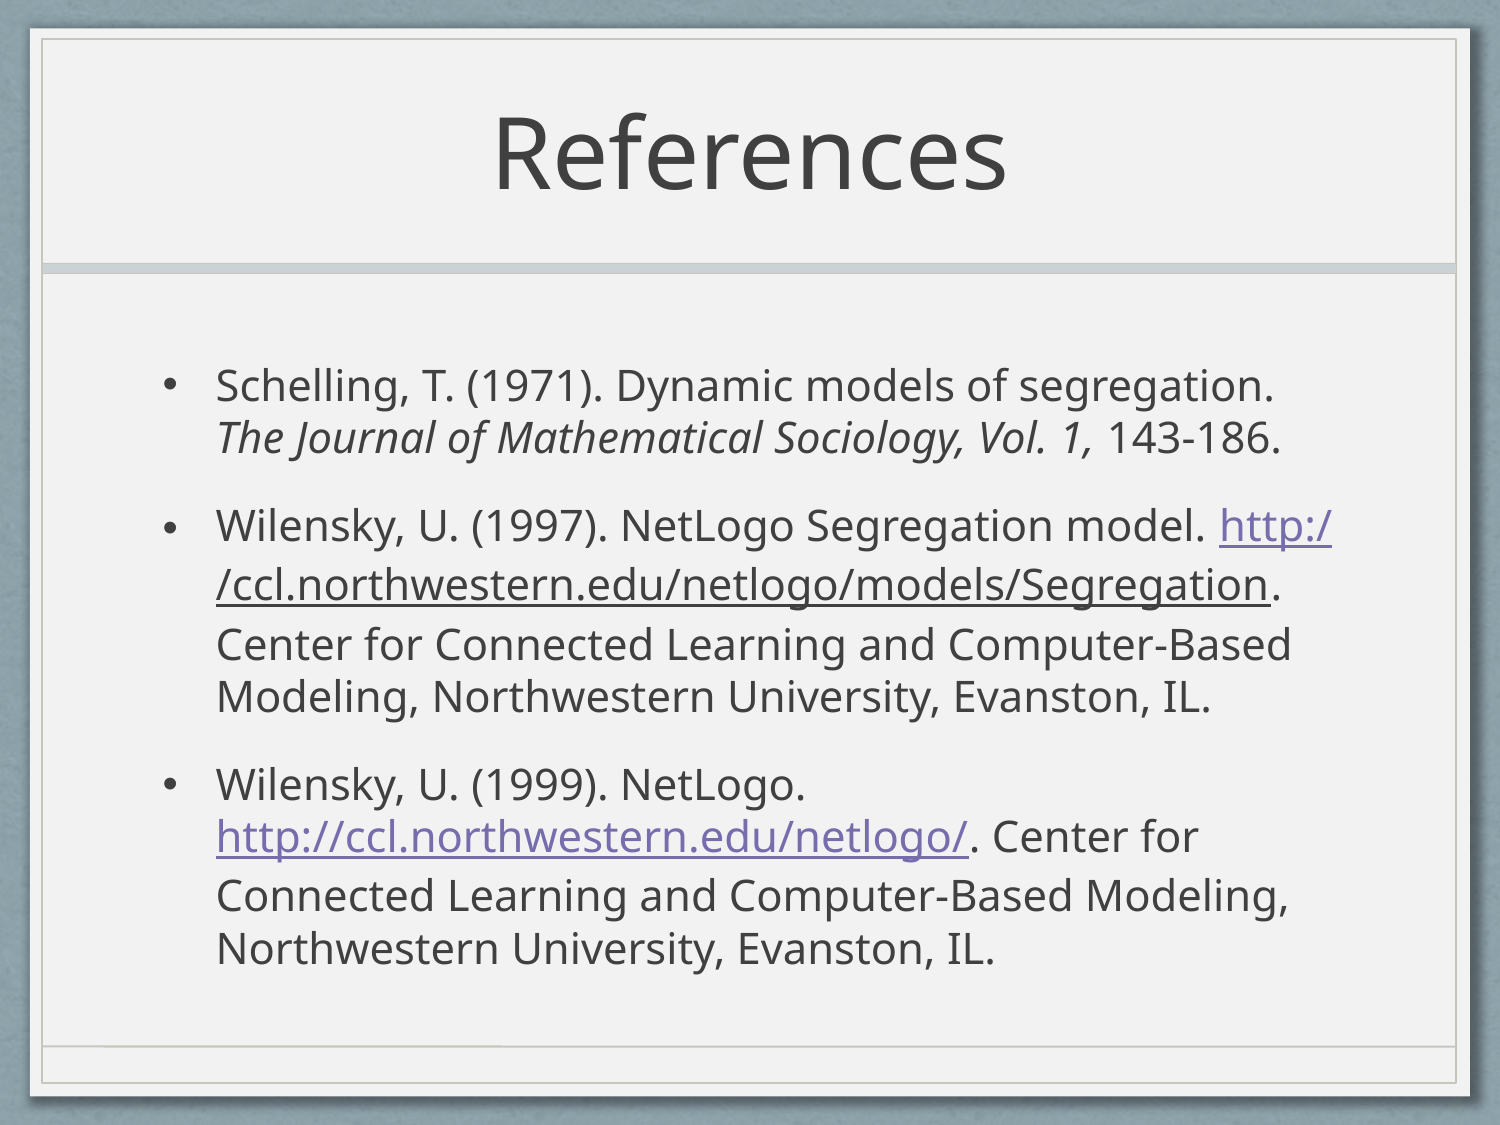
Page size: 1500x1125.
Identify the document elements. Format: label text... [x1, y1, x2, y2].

title References [147, 40, 1353, 260]
list Schelling, T. (1971). Dynamic models of segregation. The Journal of Mathematical Sociology, Vol. 1, 143-186. Wilensky, U. (1997). NetLogo Segregation model. http://ccl.northwestern.edu/netlogo/models/Segregation. Center for Connected Learning and Computer-Based Modeling, Northwestern University, Evanston, IL. Wilensky, U. (1999). NetLogo. http://ccl.northwestern.edu/netlogo/. Center for Connected Learning and Computer-Based Modeling, Northwestern University, Evanston, IL. [147, 350, 1353, 995]
